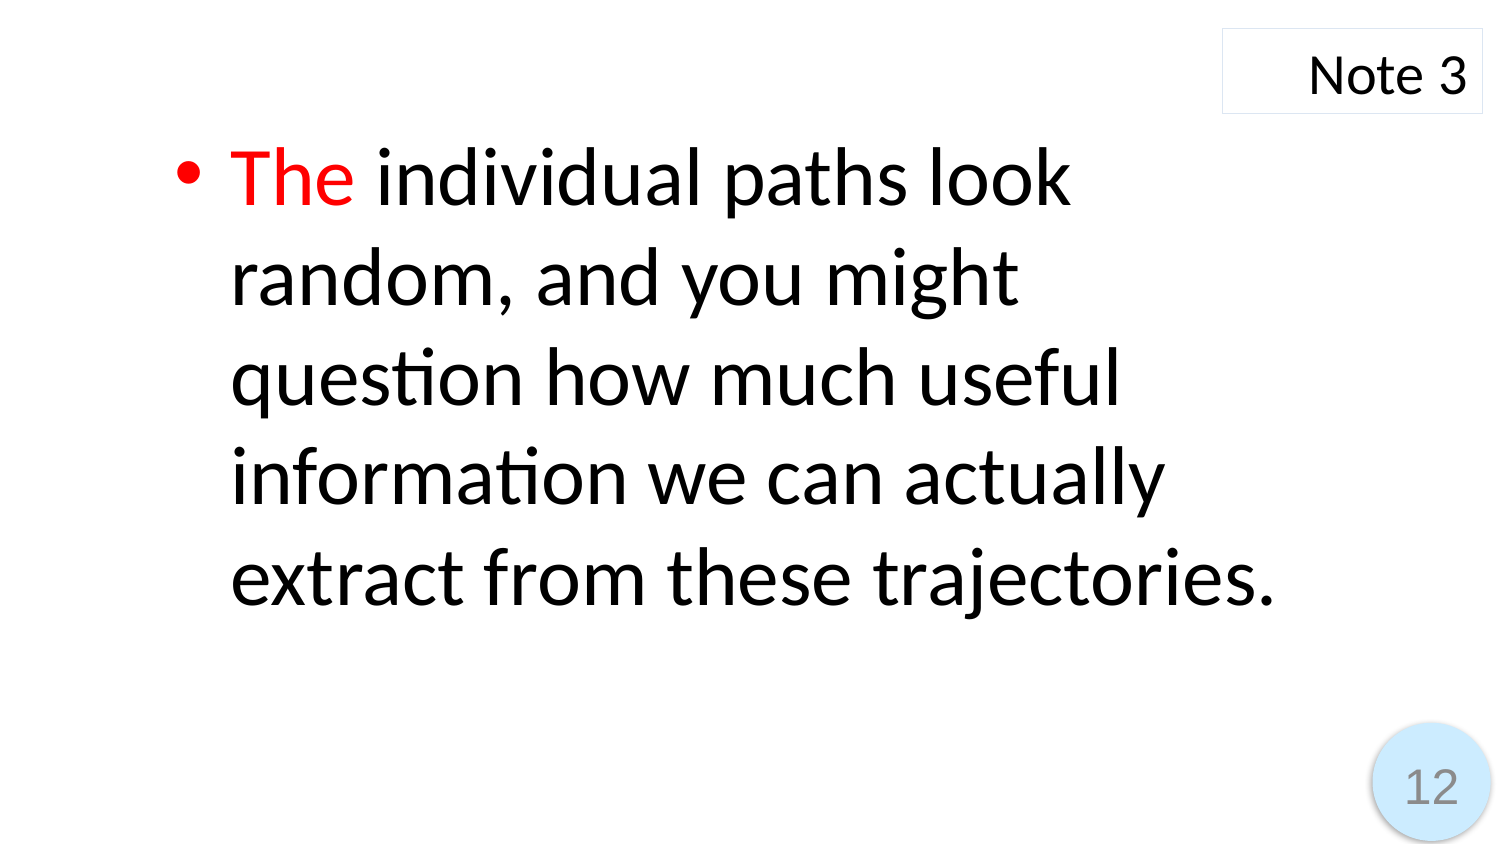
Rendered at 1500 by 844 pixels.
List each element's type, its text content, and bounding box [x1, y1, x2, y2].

list The individual paths look random, and you might question how much useful information we can actually extract from these trajectories. [159, 114, 1306, 800]
text_box Note 3 [1222, 28, 1483, 114]
slide_number 12 [1372, 762, 1491, 807]
